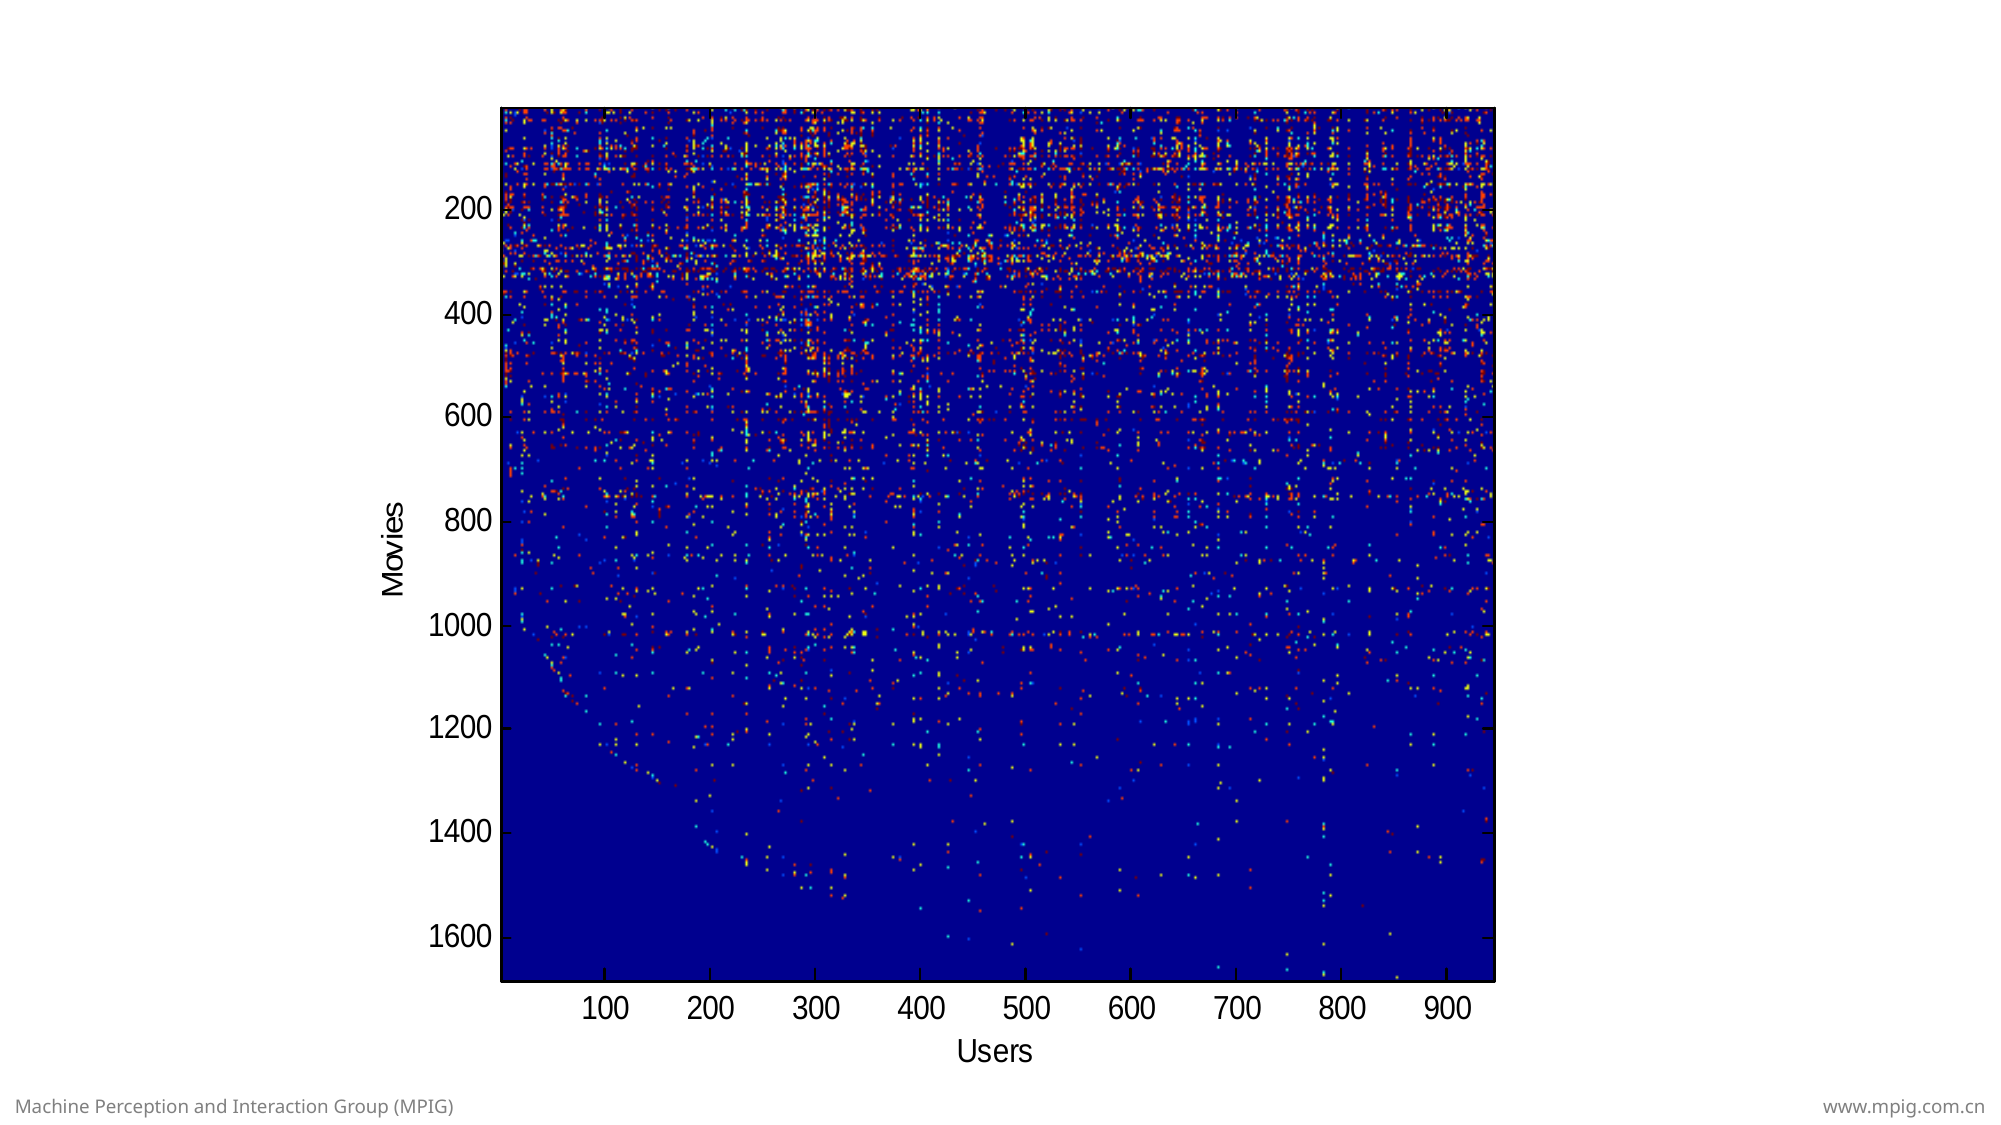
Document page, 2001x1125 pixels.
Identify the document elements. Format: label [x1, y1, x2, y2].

picture [334, 26, 1616, 1099]
